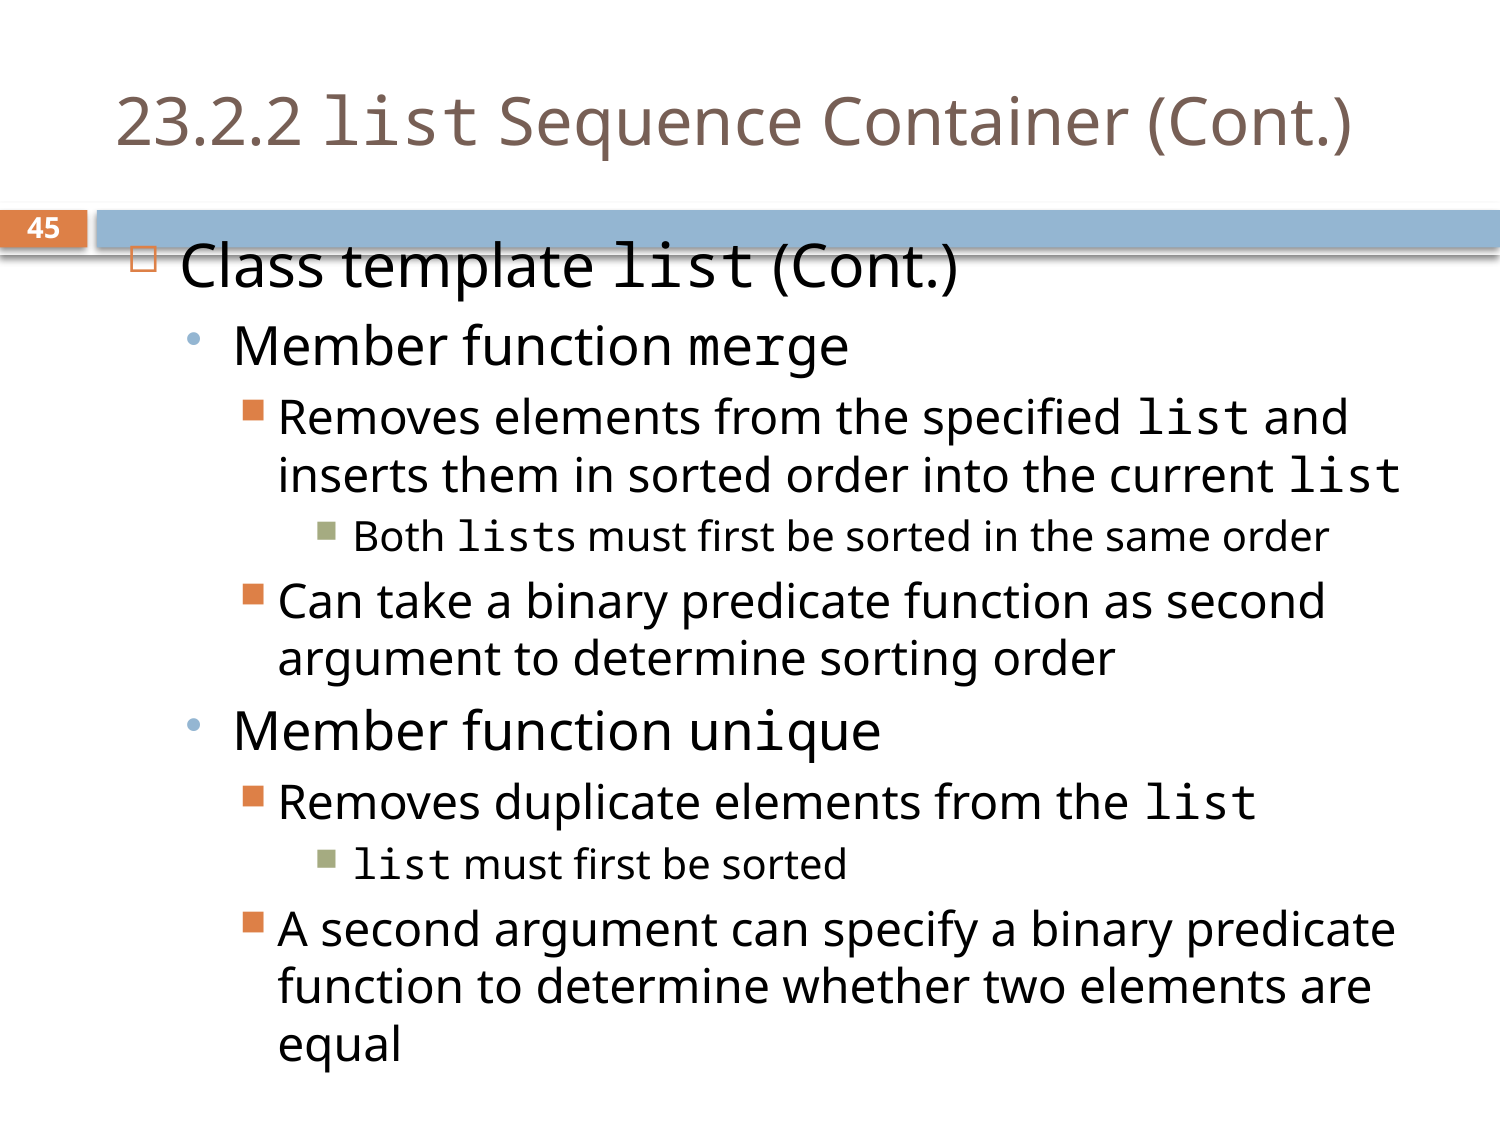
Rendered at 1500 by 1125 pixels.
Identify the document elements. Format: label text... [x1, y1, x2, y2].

list Class template list (Cont.) Member function merge Removes elements from the specified list and inserts them in sorted order into the current list Both lists must first be sorted in the same order Can take a binary predicate function as second argument to determine sorting order Member function unique Removes duplicate elements from the list list must first be sorted A second argument can specify a binary predicate function to determine whether two elements are equal [112, 220, 1425, 1050]
slide_number 45 [0, 208, 88, 249]
title 23.2.2 list Sequence Container (Cont.) [100, 37, 1438, 200]
